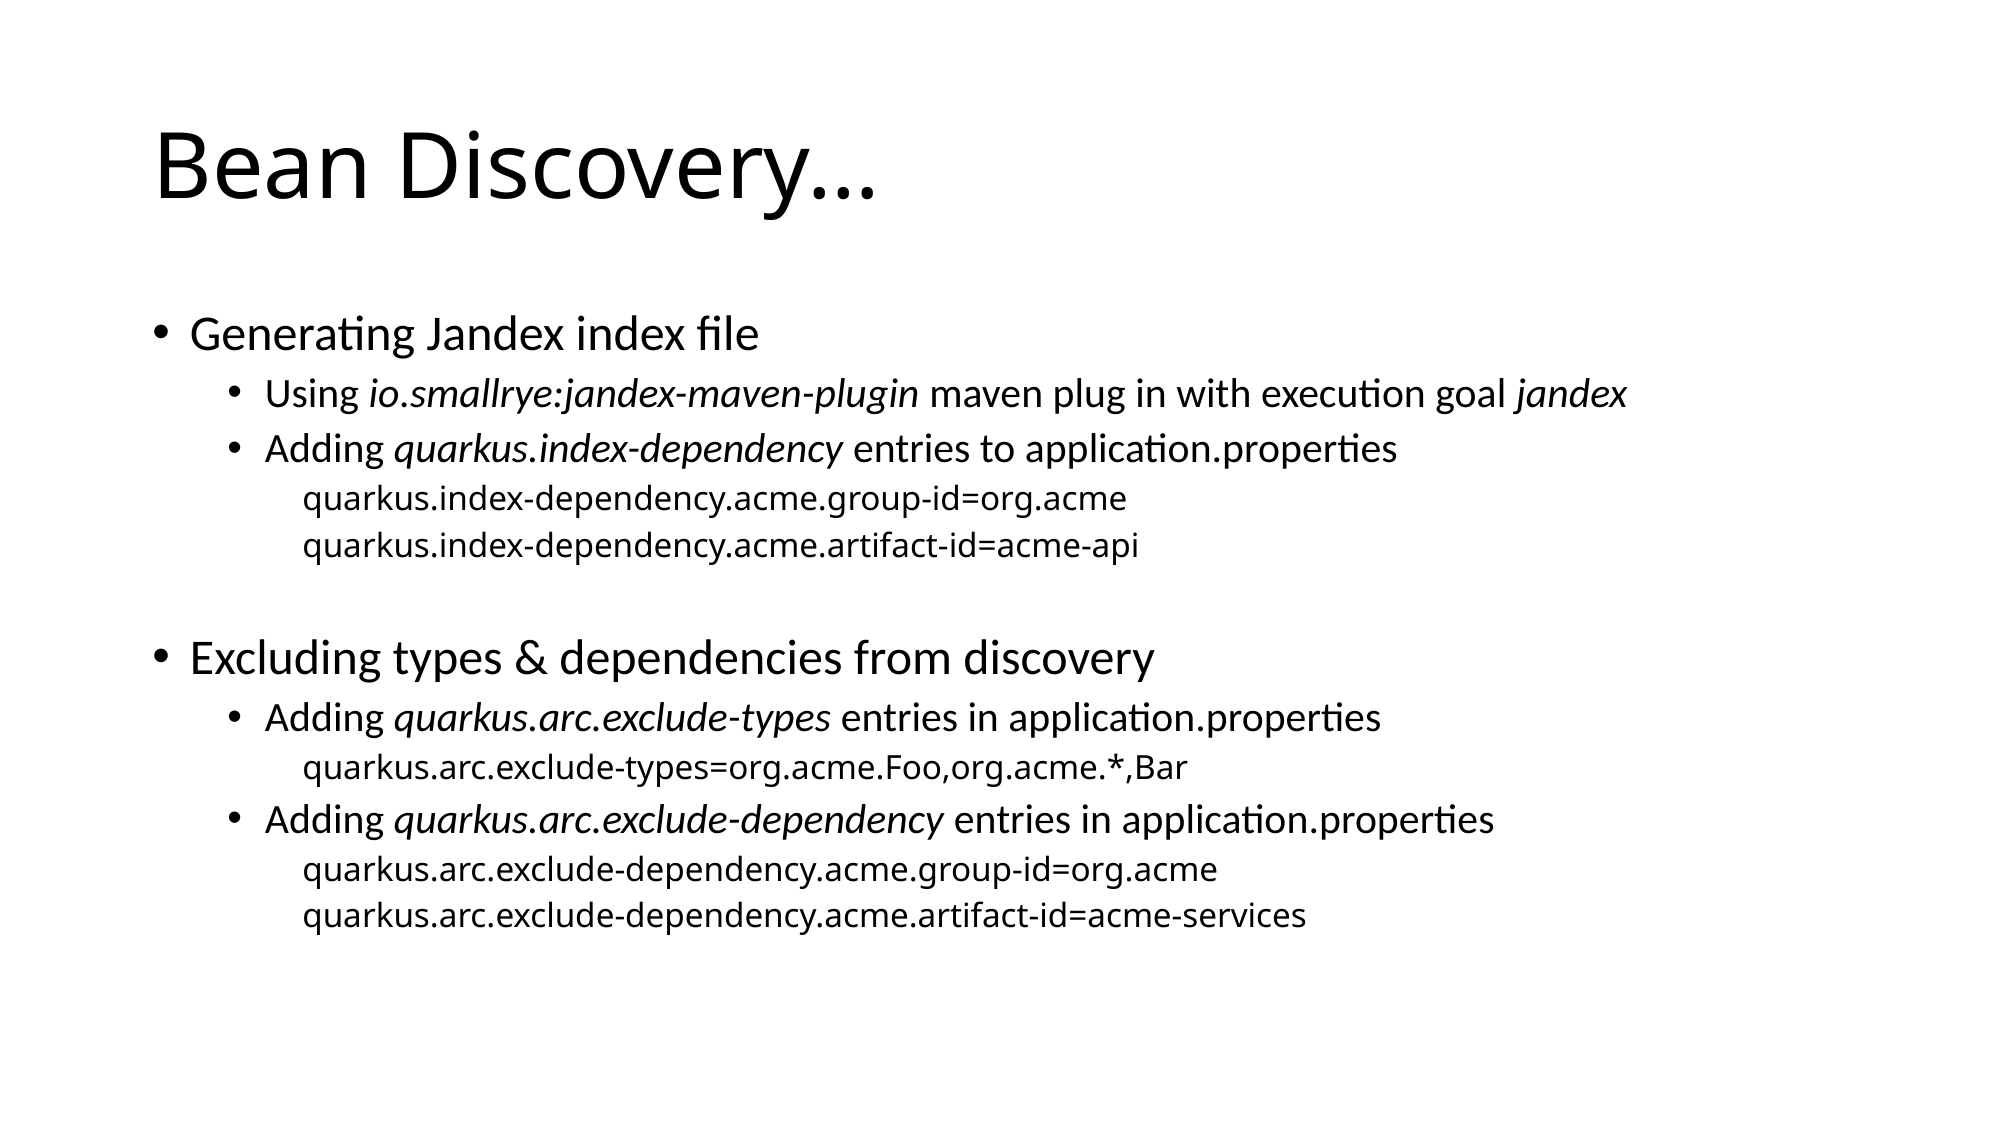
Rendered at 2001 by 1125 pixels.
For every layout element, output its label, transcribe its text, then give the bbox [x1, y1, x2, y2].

list Generating Jandex index file Using io.smallrye:jandex-maven-plugin maven plug in with execution goal jandex Adding quarkus.index-dependency entries to application.properties quarkus.index-dependency.acme.group-id=org.acme quarkus.index-dependency.acme.artifact-id=acme-api Excluding types & dependencies from discovery Adding quarkus.arc.exclude-types entries in application.properties quarkus.arc.exclude-types=org.acme.Foo,org.acme.*,Bar Adding quarkus.arc.exclude-dependency entries in application.properties quarkus.arc.exclude-dependency.acme.group-id=org.acme quarkus.arc.exclude-dependency.acme.artifact-id=acme-services [137, 299, 1863, 1014]
title Bean Discovery… [137, 59, 1863, 278]
